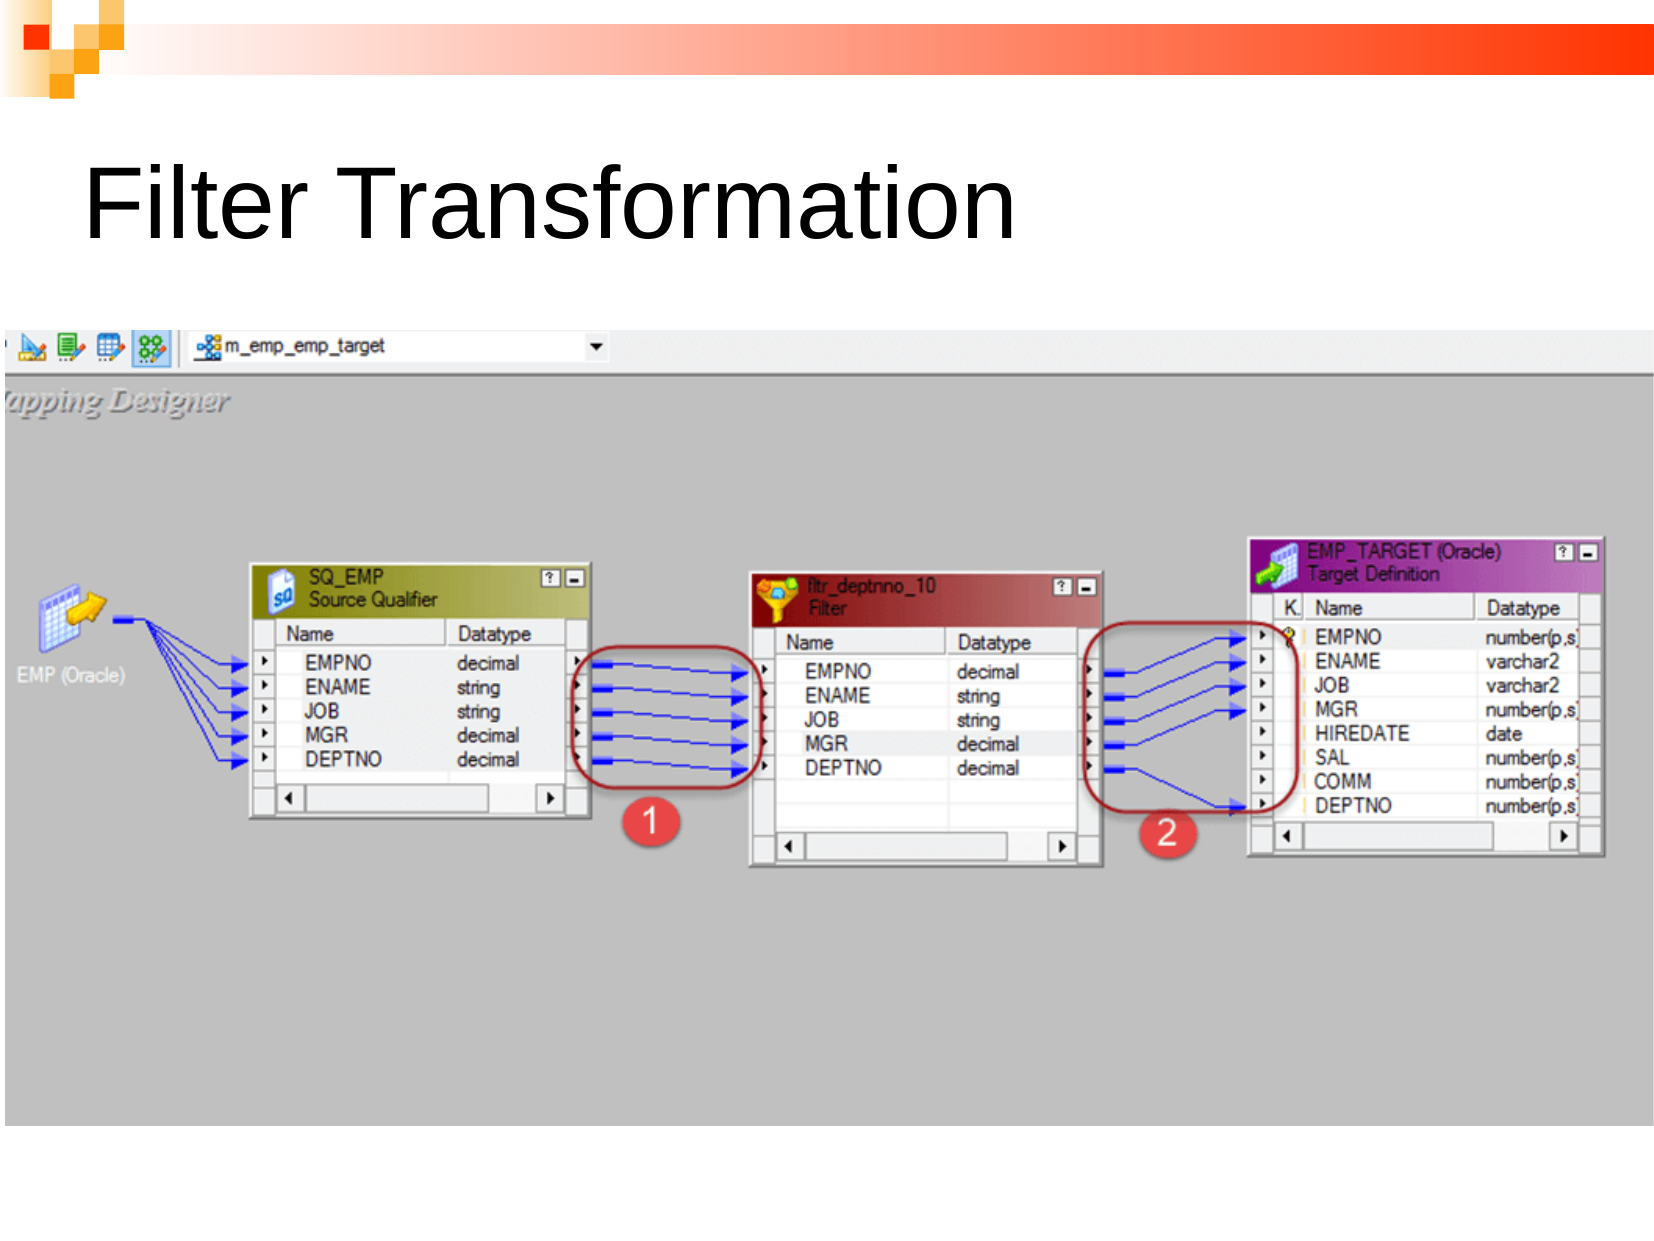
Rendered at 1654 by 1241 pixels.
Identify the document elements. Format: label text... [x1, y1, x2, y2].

title Filter Transformation [82, 82, 1571, 326]
picture [4, 329, 1654, 1126]
